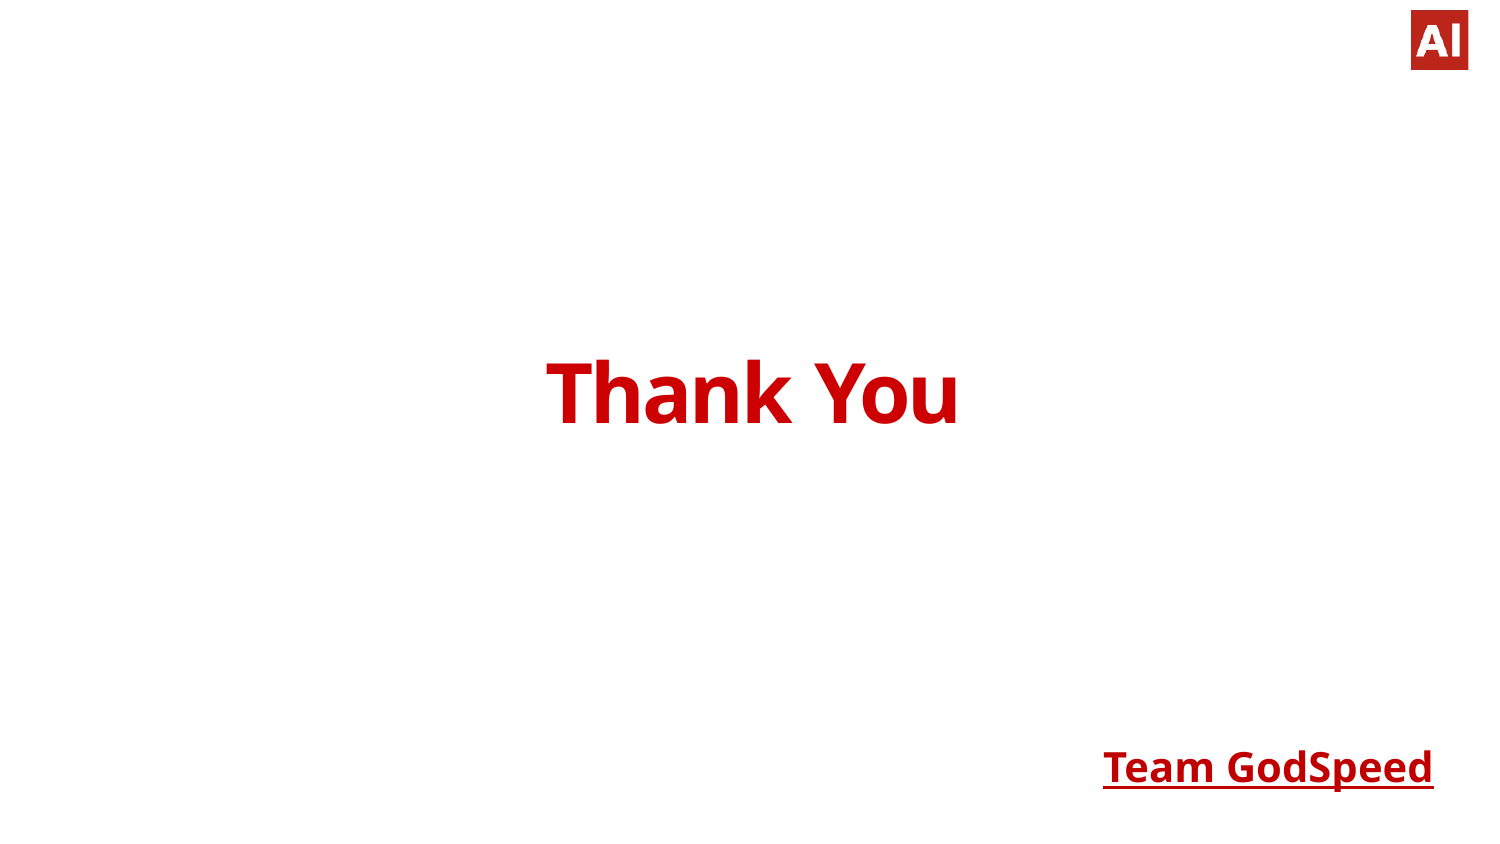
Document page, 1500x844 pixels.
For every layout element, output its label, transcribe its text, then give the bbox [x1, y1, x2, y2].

title Thank You [543, 337, 1012, 481]
picture [1411, 10, 1469, 70]
text_box Team GodSpeed [1073, 732, 1464, 799]
